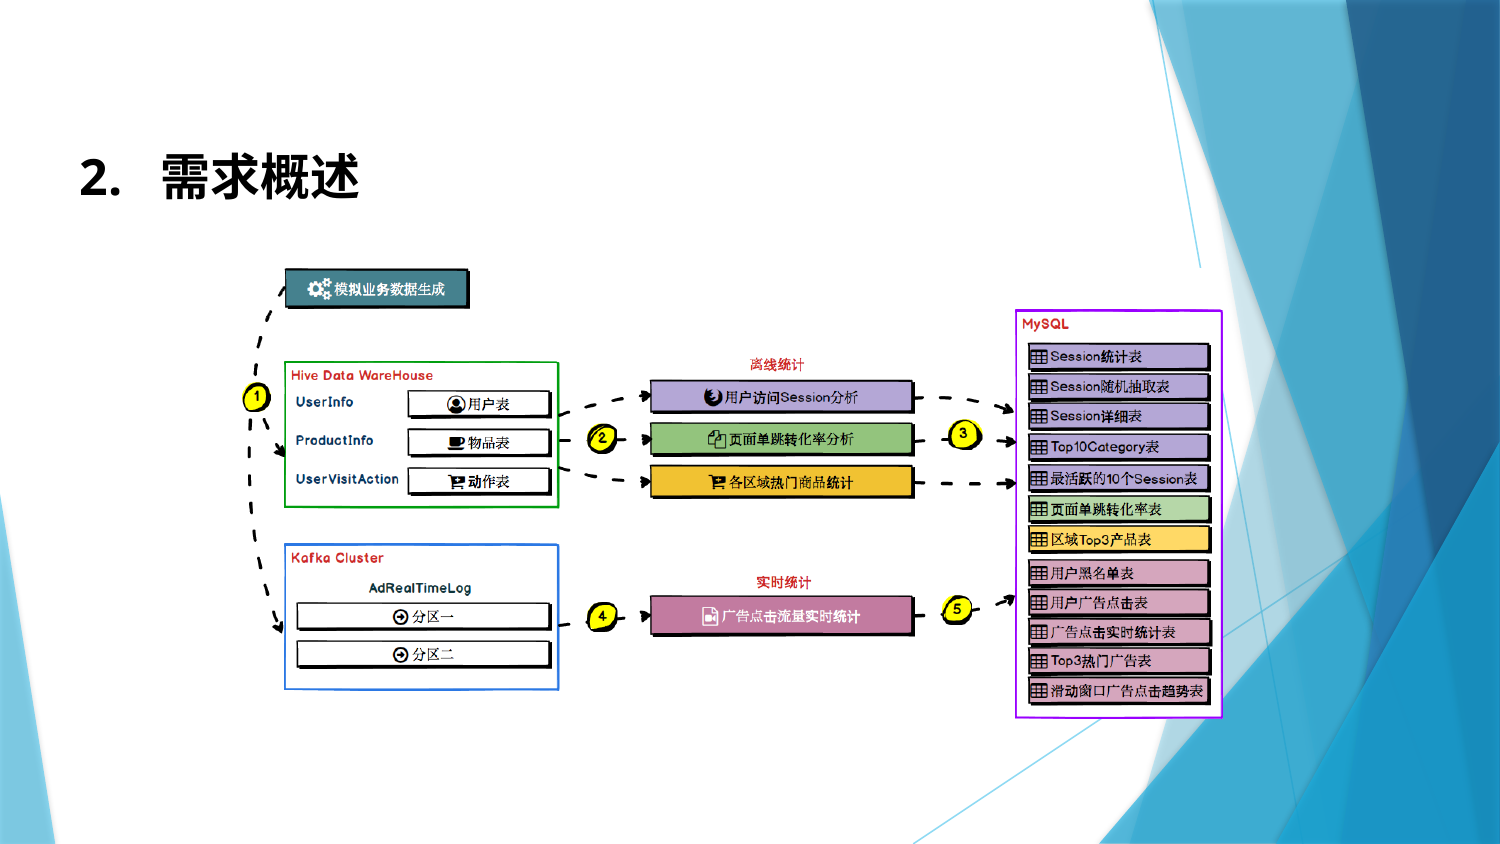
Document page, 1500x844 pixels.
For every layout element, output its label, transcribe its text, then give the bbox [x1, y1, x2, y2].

picture [241, 267, 1223, 720]
text_box 2. 需求概述 [64, 138, 656, 214]
